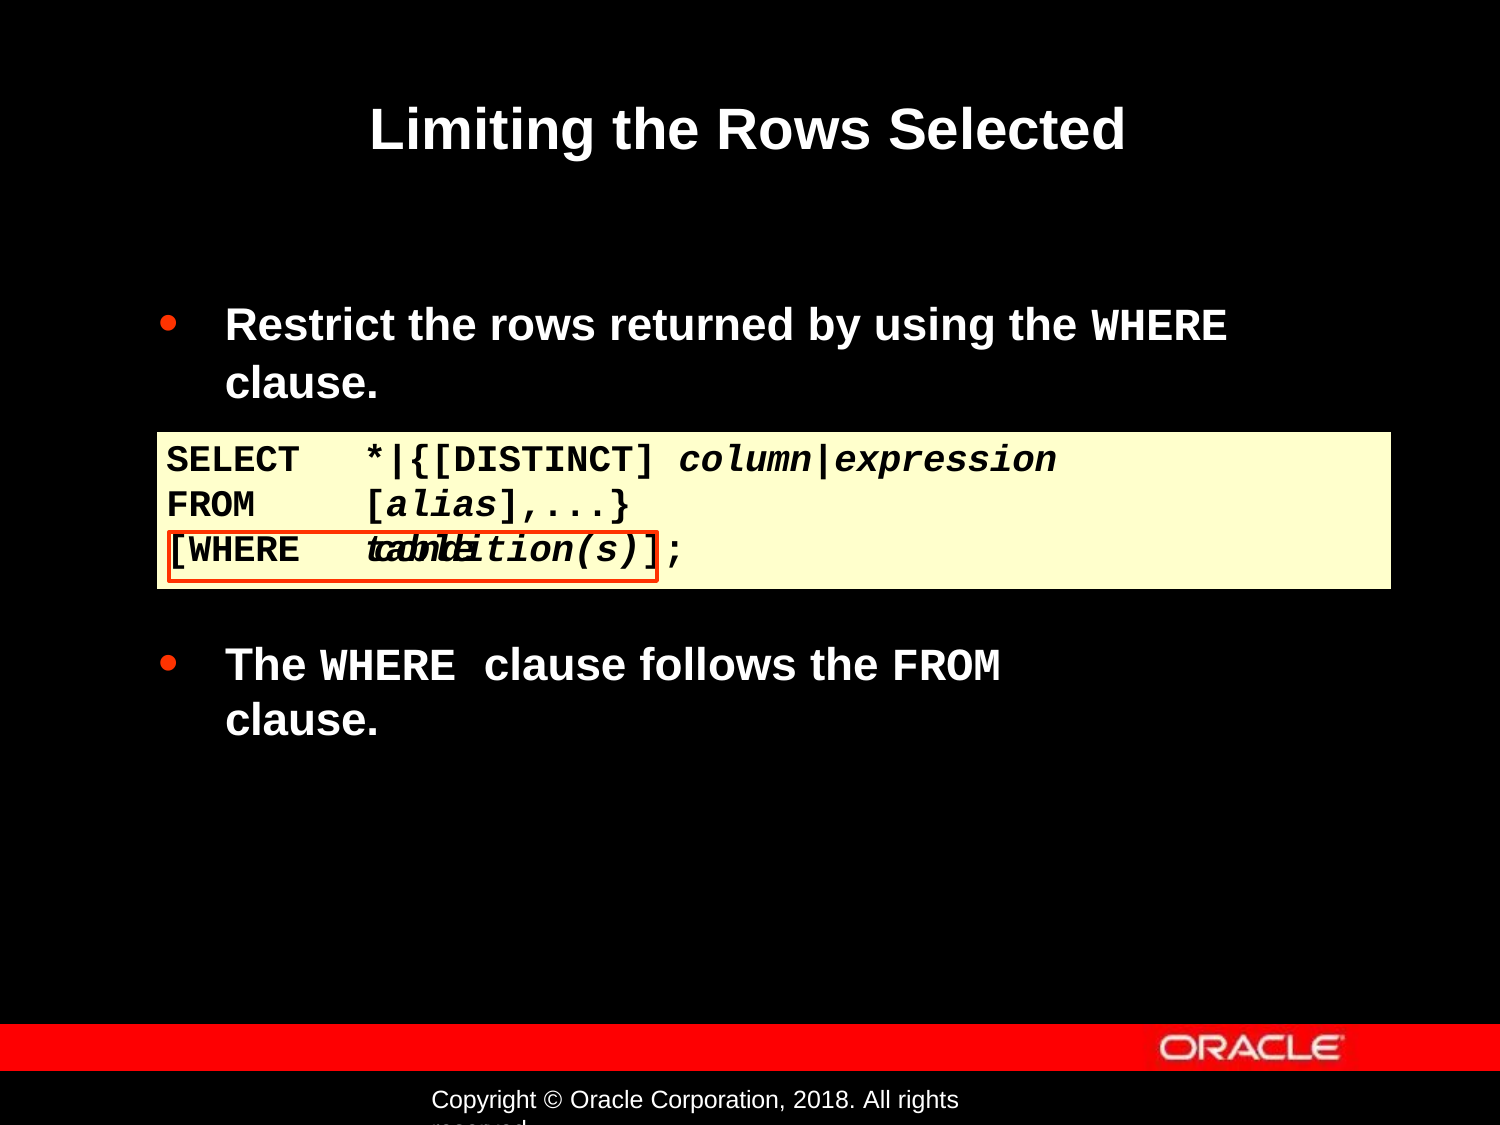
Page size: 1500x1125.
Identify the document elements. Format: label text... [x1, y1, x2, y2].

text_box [153, 427, 1396, 594]
text_box [WHERE condition(s)]; The WHERE clause follows the FROM clause. [156, 602, 1161, 745]
title Limiting the Rows Selected [149, 39, 1341, 279]
footer Copyright © Oracle Corporation, 2018. All rights reserved. [429, 1083, 1067, 1125]
text_box Restrict the rows returned by using the WHERE clause. [156, 289, 1232, 408]
picture [0, 1024, 1500, 1071]
